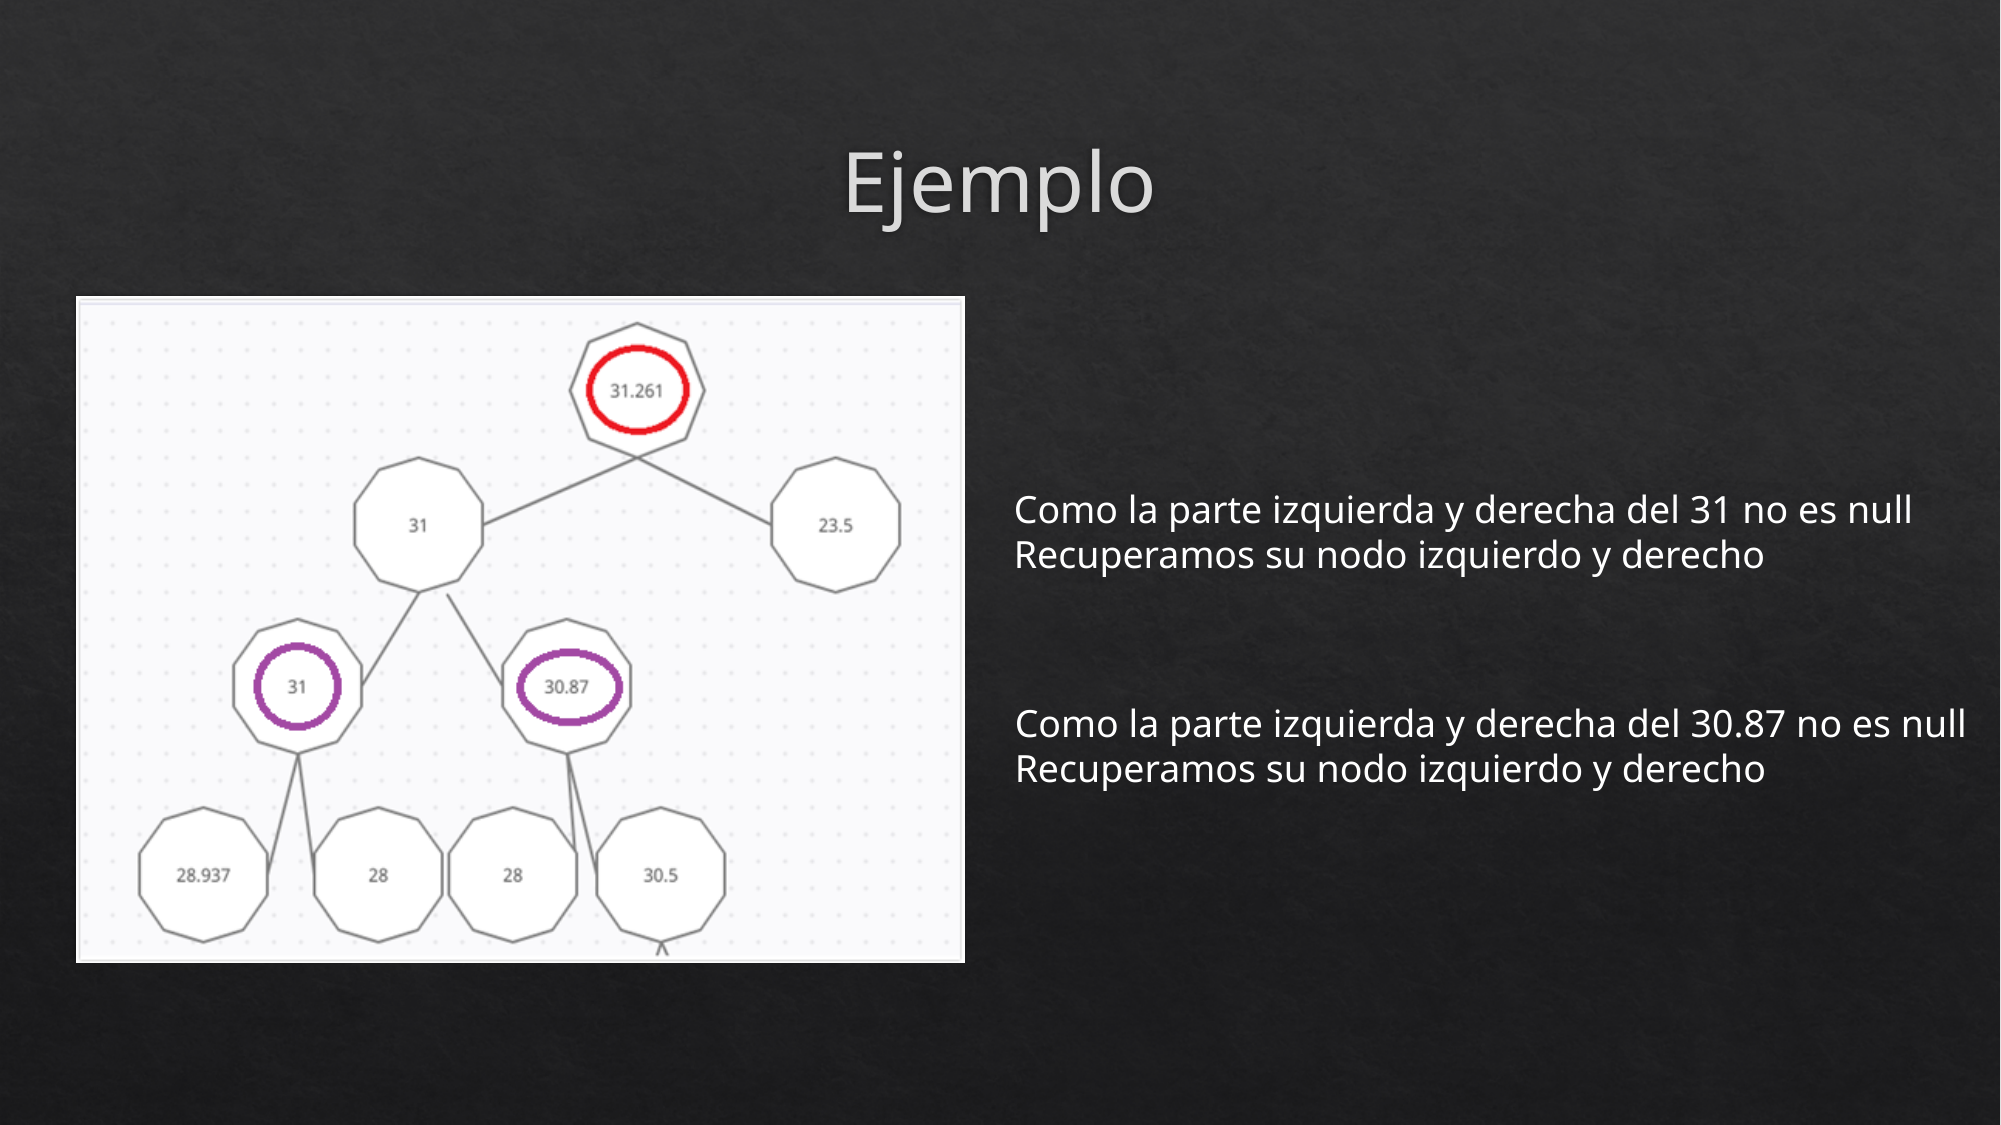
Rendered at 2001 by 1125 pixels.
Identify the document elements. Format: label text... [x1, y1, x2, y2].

text_box Como la parte izquierda y derecha del 31 no es null Recuperamos su nodo izquierdo y derecho [999, 478, 2000, 584]
text_box Como la parte izquierda y derecha del 30.87 no es null Recuperamos su nodo izquierdo y derecho [999, 692, 2000, 798]
title Ejemplo [149, 99, 1849, 260]
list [76, 296, 965, 963]
